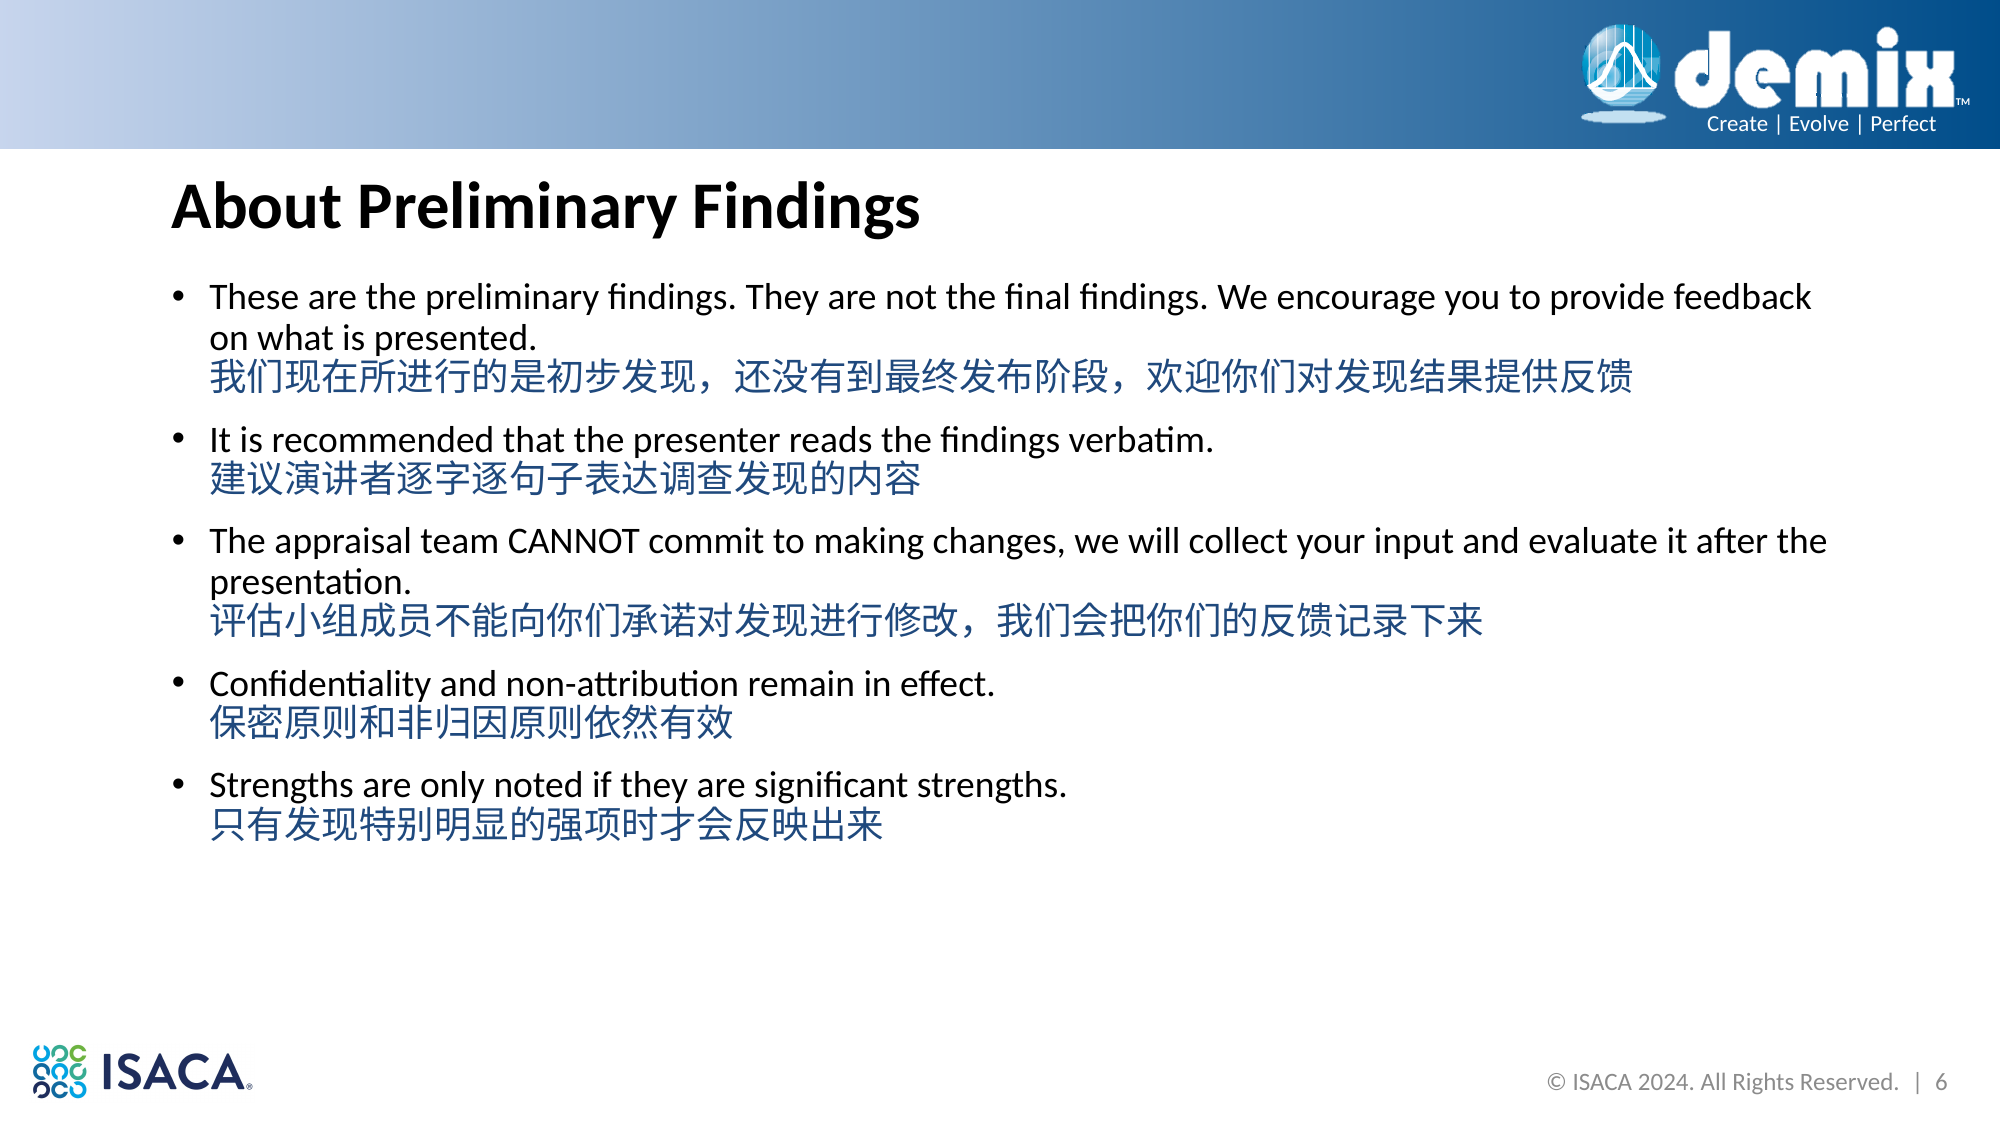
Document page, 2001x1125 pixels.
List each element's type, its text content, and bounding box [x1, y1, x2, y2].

picture [29, 1043, 255, 1103]
list These are the preliminary findings. They are not the final findings. We encourage you to provide feedback on what is presented. 我们现在所进行的是初步发现，还没有到最终发布阶段，欢迎你们对发现结果提供反馈 It is recommended that the presenter reads the findings verbatim. 建议演讲者逐字逐句子表达调查发现的内容 The appraisal team CANNOT commit to making changes, we will collect your input and evaluate it after the presentation. 评估小组成员不能向你们承诺对发现进行修改，我们会把你们的反馈记录下来 Confidentiality and non-attribution remain in effect. 保密原则和非归因原则依然有效 Strengths are only noted if they are significant strengths. 只有发现特别明显的强项时才会反映出来 [156, 270, 1863, 1014]
picture [1549, 3, 2000, 153]
title About Preliminary Findings [156, 157, 1863, 257]
